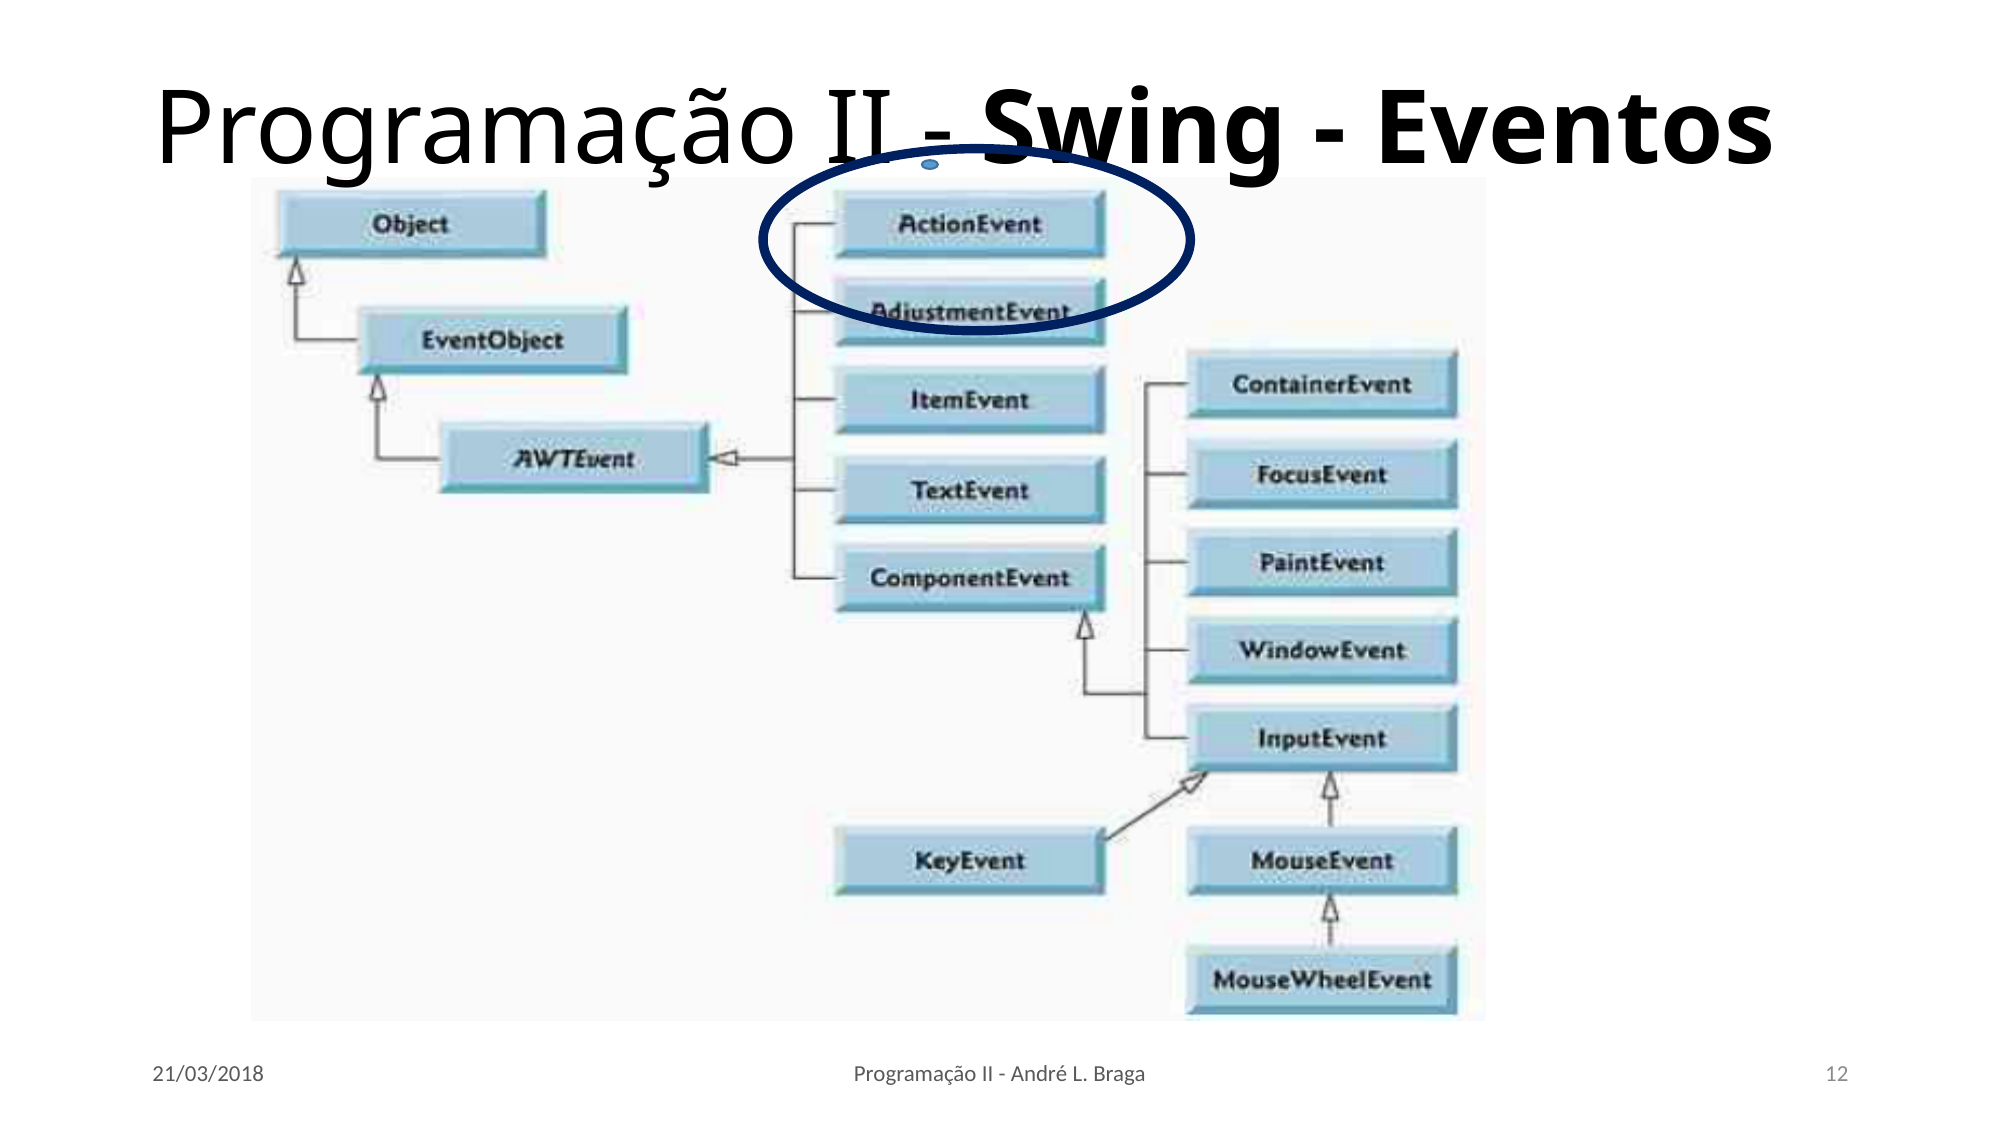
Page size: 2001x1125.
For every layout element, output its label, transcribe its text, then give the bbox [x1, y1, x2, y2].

footer Programação II - André L. Braga [662, 1042, 1338, 1103]
slide_number 12 [1413, 1042, 1864, 1103]
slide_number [137, 1042, 588, 1103]
text_box [819, 147, 1135, 177]
picture [251, 177, 1486, 1021]
title Programação II - Swing - Eventos [138, 22, 1864, 240]
